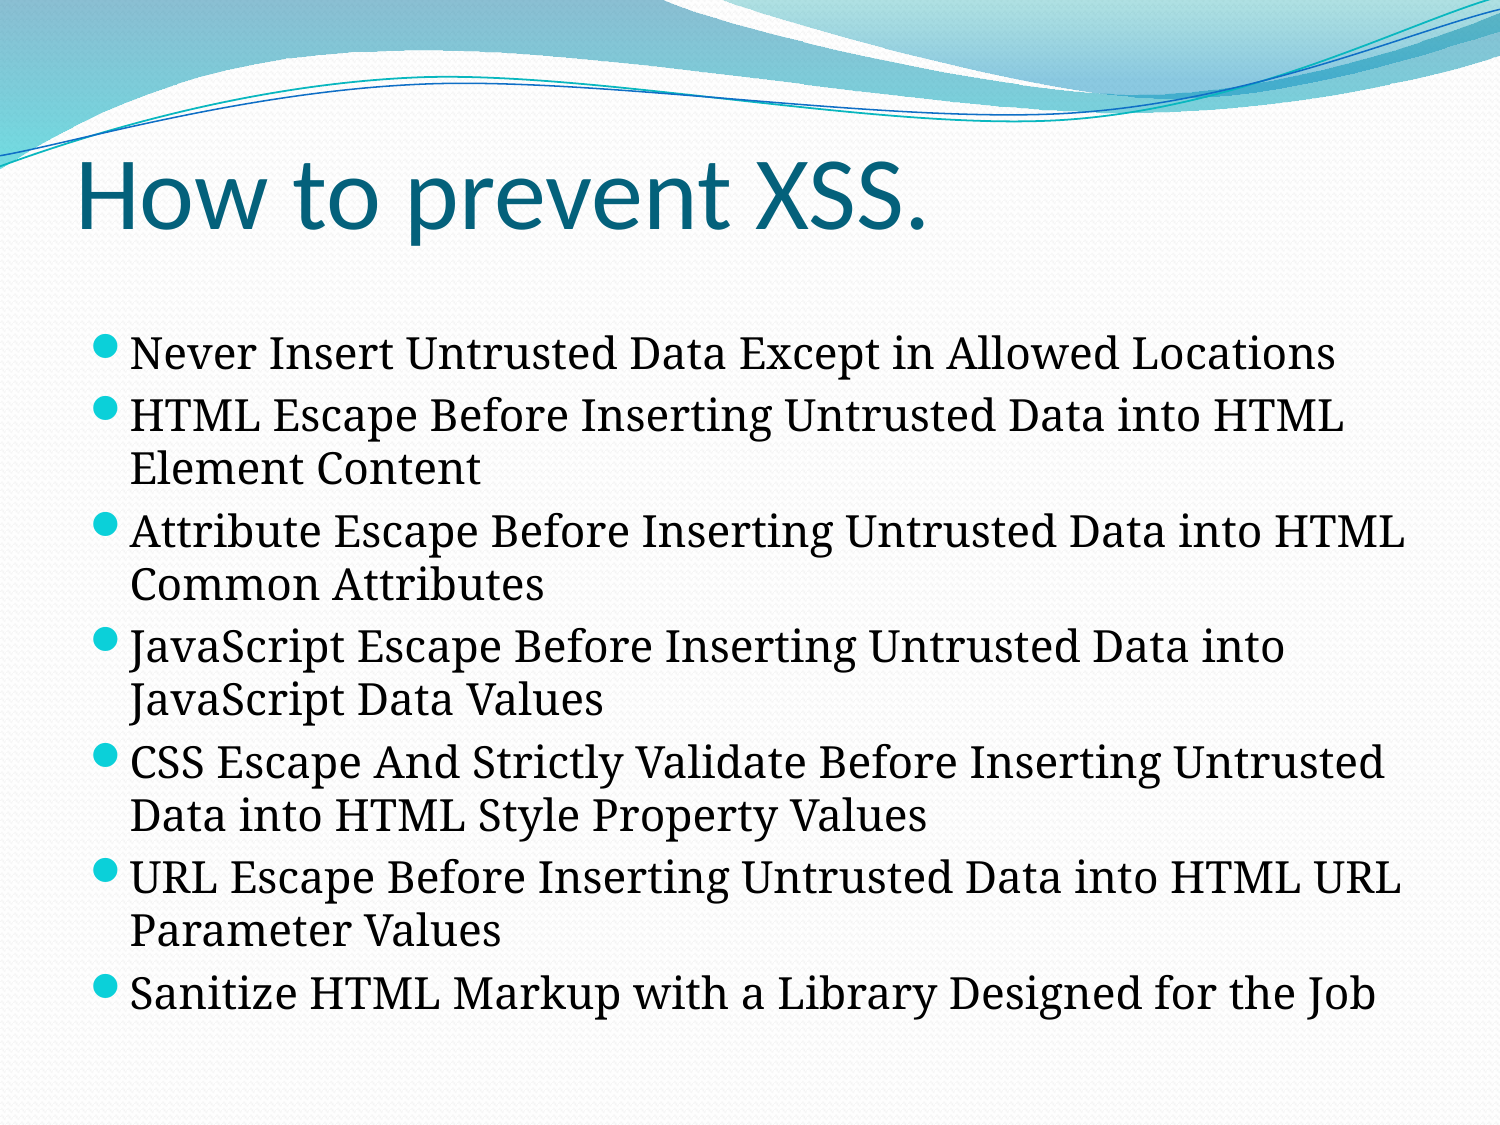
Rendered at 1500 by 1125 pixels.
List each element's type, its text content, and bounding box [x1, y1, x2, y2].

title How to prevent XSS. [75, 115, 1425, 250]
list Never Insert Untrusted Data Except in Allowed Locations HTML Escape Before Inserting Untrusted Data into HTML Element Content Attribute Escape Before Inserting Untrusted Data into HTML Common Attributes JavaScript Escape Before Inserting Untrusted Data into JavaScript Data Values CSS Escape And Strictly Validate Before Inserting Untrusted Data into HTML Style Property Values URL Escape Before Inserting Untrusted Data into HTML URL Parameter Values Sanitize HTML Markup with a Library Designed for the Job [75, 317, 1425, 1038]
